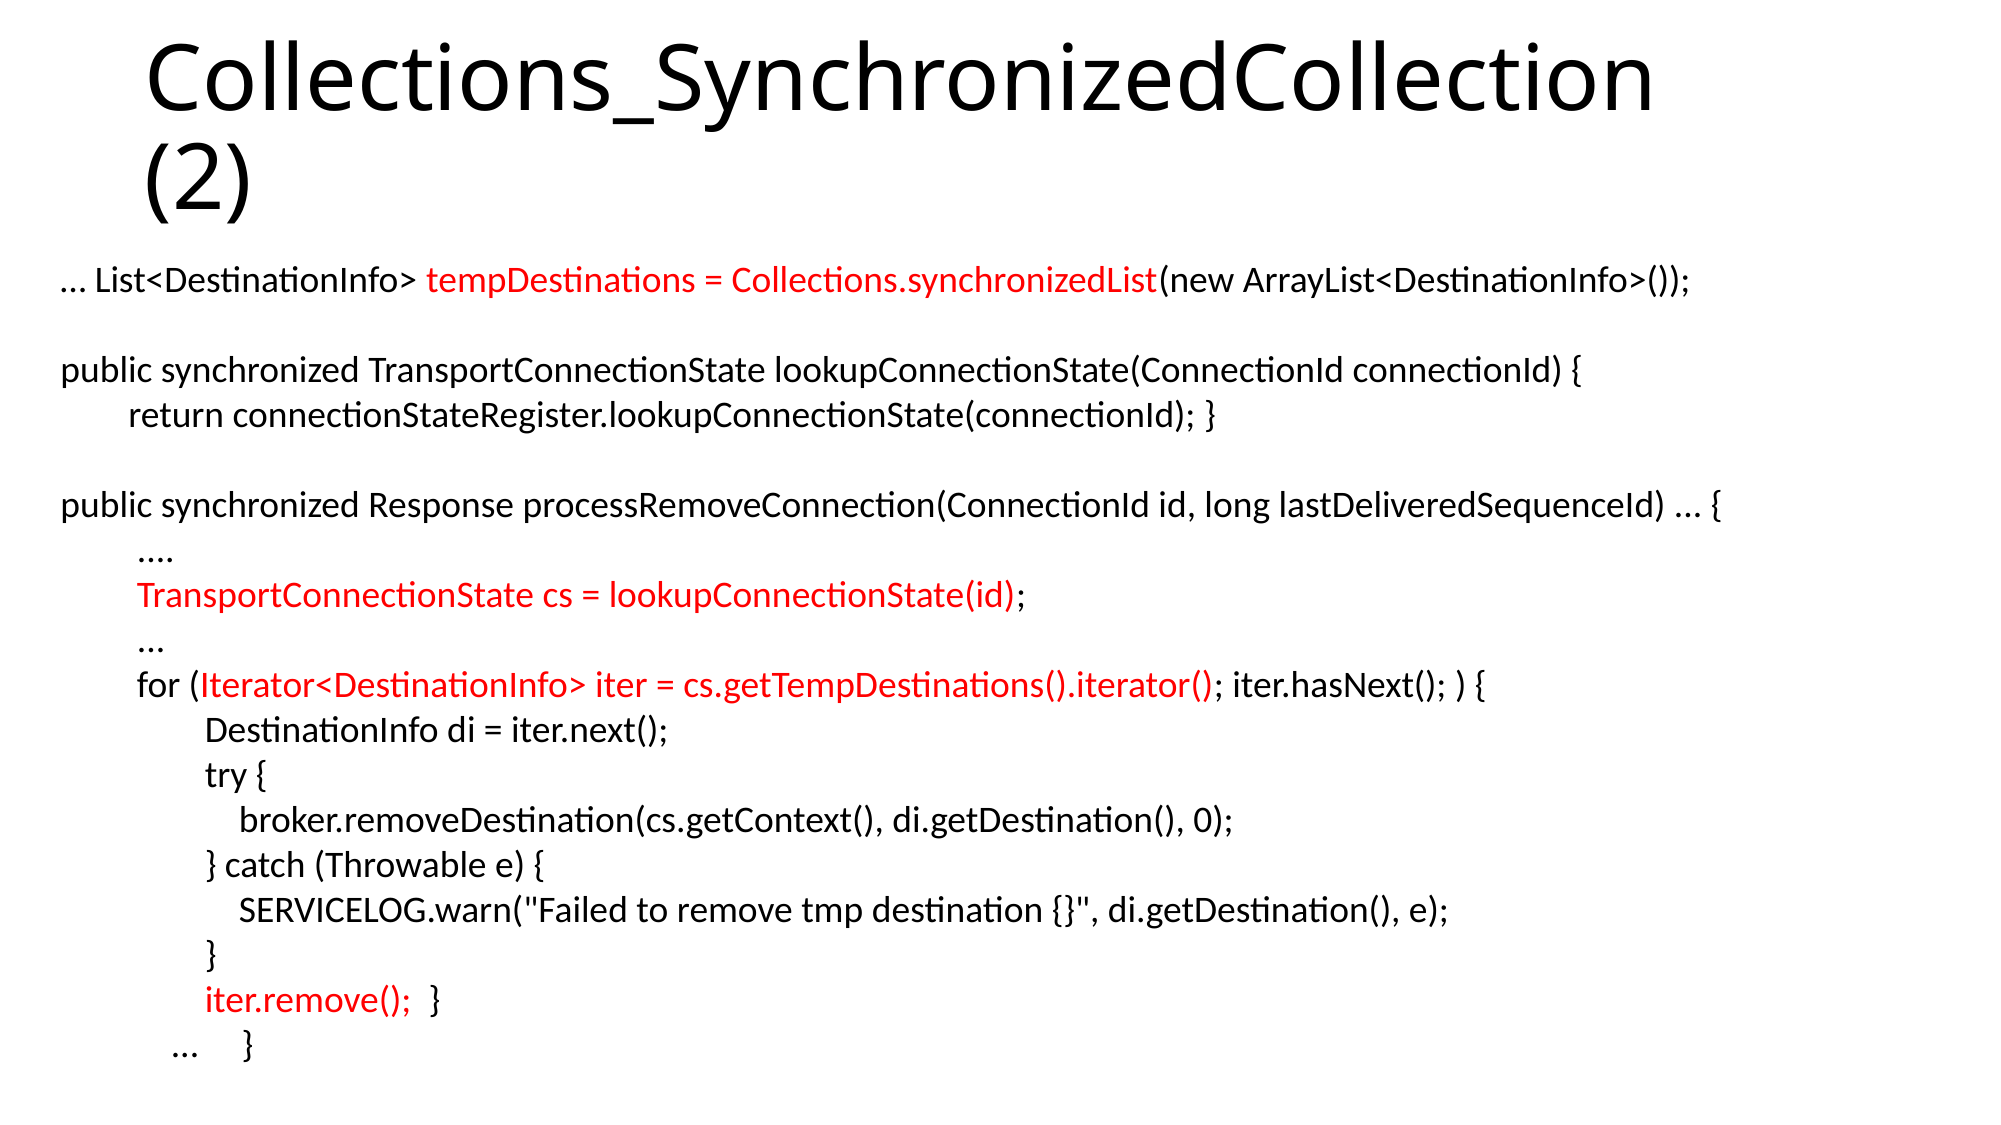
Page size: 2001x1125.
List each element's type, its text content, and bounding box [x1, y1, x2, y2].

title Collections_SynchronizedCollection (2) [129, 33, 1799, 228]
text_box … List<DestinationInfo> tempDestinations = Collections.synchronizedList(new ArrayList<DestinationInfo>()); public synchronized TransportConnectionState lookupConnectionState(ConnectionId connectionId) { return connectionStateRegister.lookupConnectionState(connectionId); } public synchronized Response processRemoveConnection(ConnectionId id, long lastDeliveredSequenceId) ... { .... TransportConnectionState cs = lookupConnectionState(id); ... for (Iterator<DestinationInfo> iter = cs.getTempDestinations().iterator(); iter.hasNext(); ) { DestinationInfo di = iter.next(); try { broker.removeDestination(cs.getContext(), di.getDestination(), 0); } catch (Throwable e) { SERVICELOG.warn("Failed to remove tmp destination {}", di.getDestination(), e); } iter.remove(); } ... } [45, 247, 1938, 1073]
